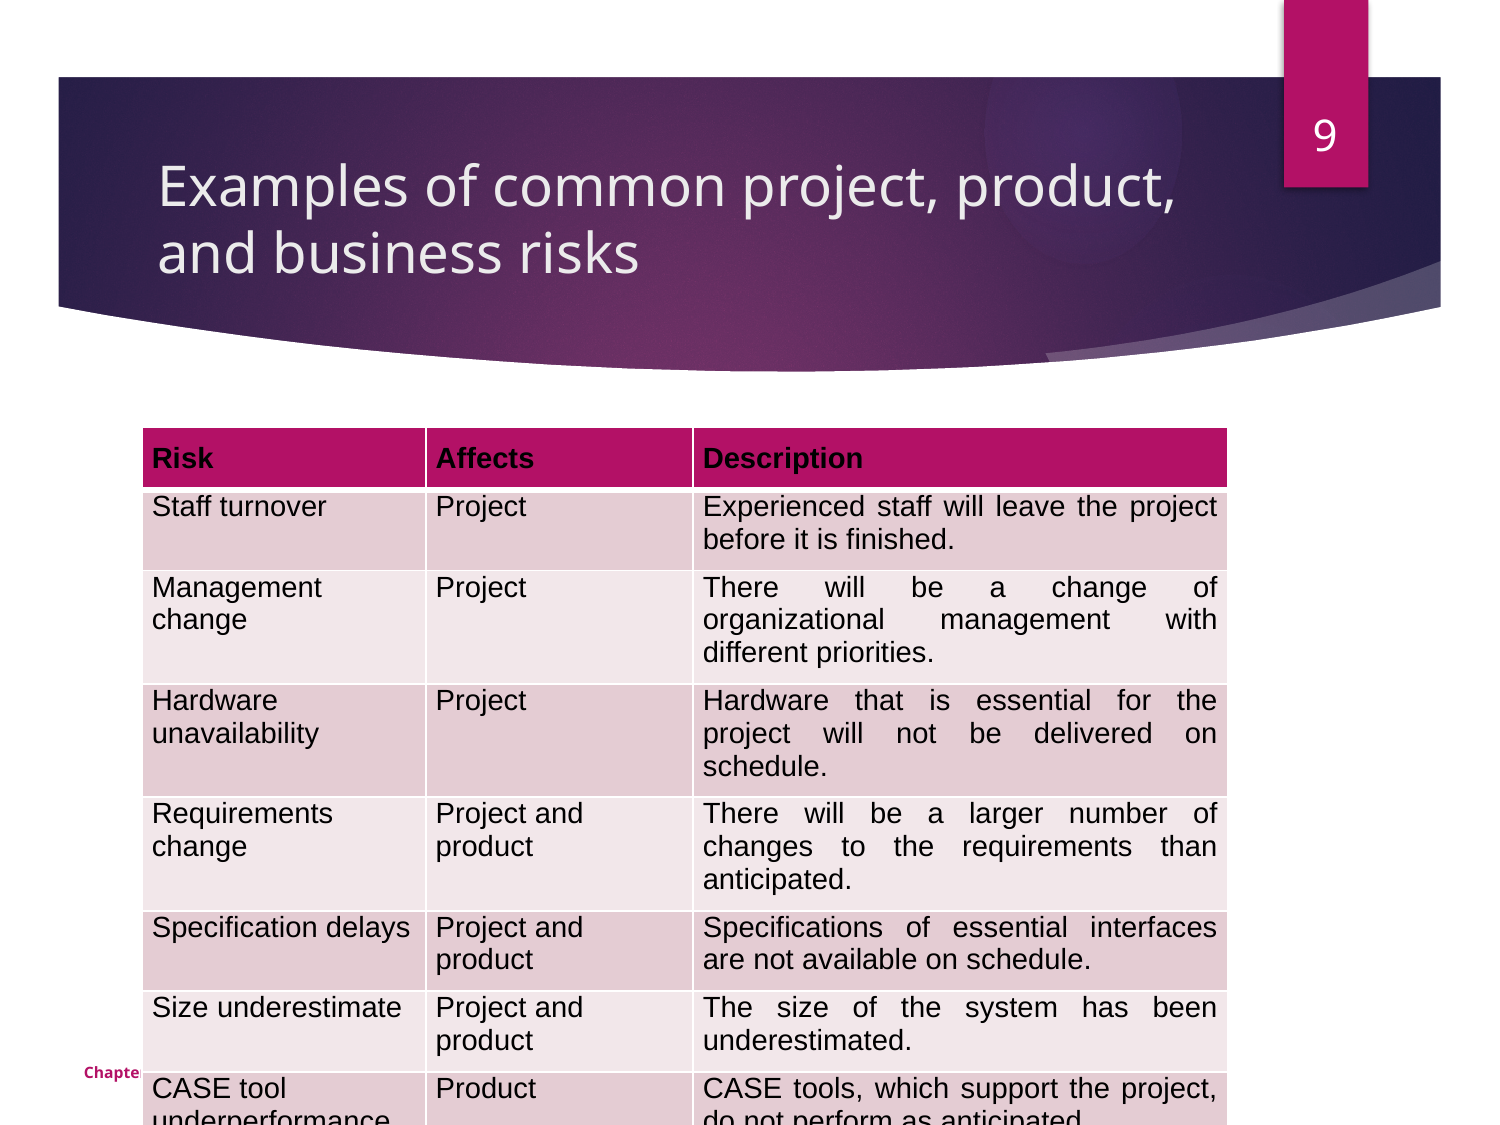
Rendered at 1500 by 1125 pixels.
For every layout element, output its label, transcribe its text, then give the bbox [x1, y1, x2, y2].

table_cell Project [427, 571, 692, 683]
table_cell There will be a change of organizational management with different priorities. [694, 571, 1227, 683]
table_cell Size underestimate [143, 992, 425, 1048]
table_cell Staff turnover [143, 493, 425, 570]
table_header Risk [143, 428, 425, 487]
table_cell Specification delays [143, 912, 425, 990]
table_cell Project [427, 685, 692, 796]
table_cell Project and product [427, 912, 692, 990]
table_cell There will be a larger number of changes to the requirements than anticipated. [694, 798, 1227, 910]
table_cell Project [427, 493, 692, 570]
table_cell Hardware unavailability [143, 685, 425, 796]
table_cell CASE tool underperformance [143, 1099, 425, 1125]
footer Chapter 22 Project management [69, 1048, 544, 1099]
slide_number 9 [1273, 48, 1377, 175]
table_cell Hardware that is essential for the project will not be delivered on schedule. [694, 685, 1227, 796]
table_cell The size of the system has been underestimated. [694, 992, 1227, 1071]
table_cell Specifications of essential interfaces are not available on schedule. [694, 912, 1227, 990]
table_cell Project and product [427, 992, 692, 1071]
table_cell CASE tools, which support the project, do not perform as anticipated. [694, 1073, 1227, 1125]
table_cell Management change [143, 571, 425, 683]
title Examples of common project, product, and business risks [142, 159, 1220, 276]
table_cell Experienced staff will leave the project before it is finished. [694, 493, 1227, 570]
table_cell Project and product [427, 798, 692, 910]
table_cell Requirements change [143, 798, 425, 910]
table_header Description [694, 428, 1227, 487]
table_header Affects [427, 428, 692, 487]
table_cell Product [427, 1073, 692, 1125]
